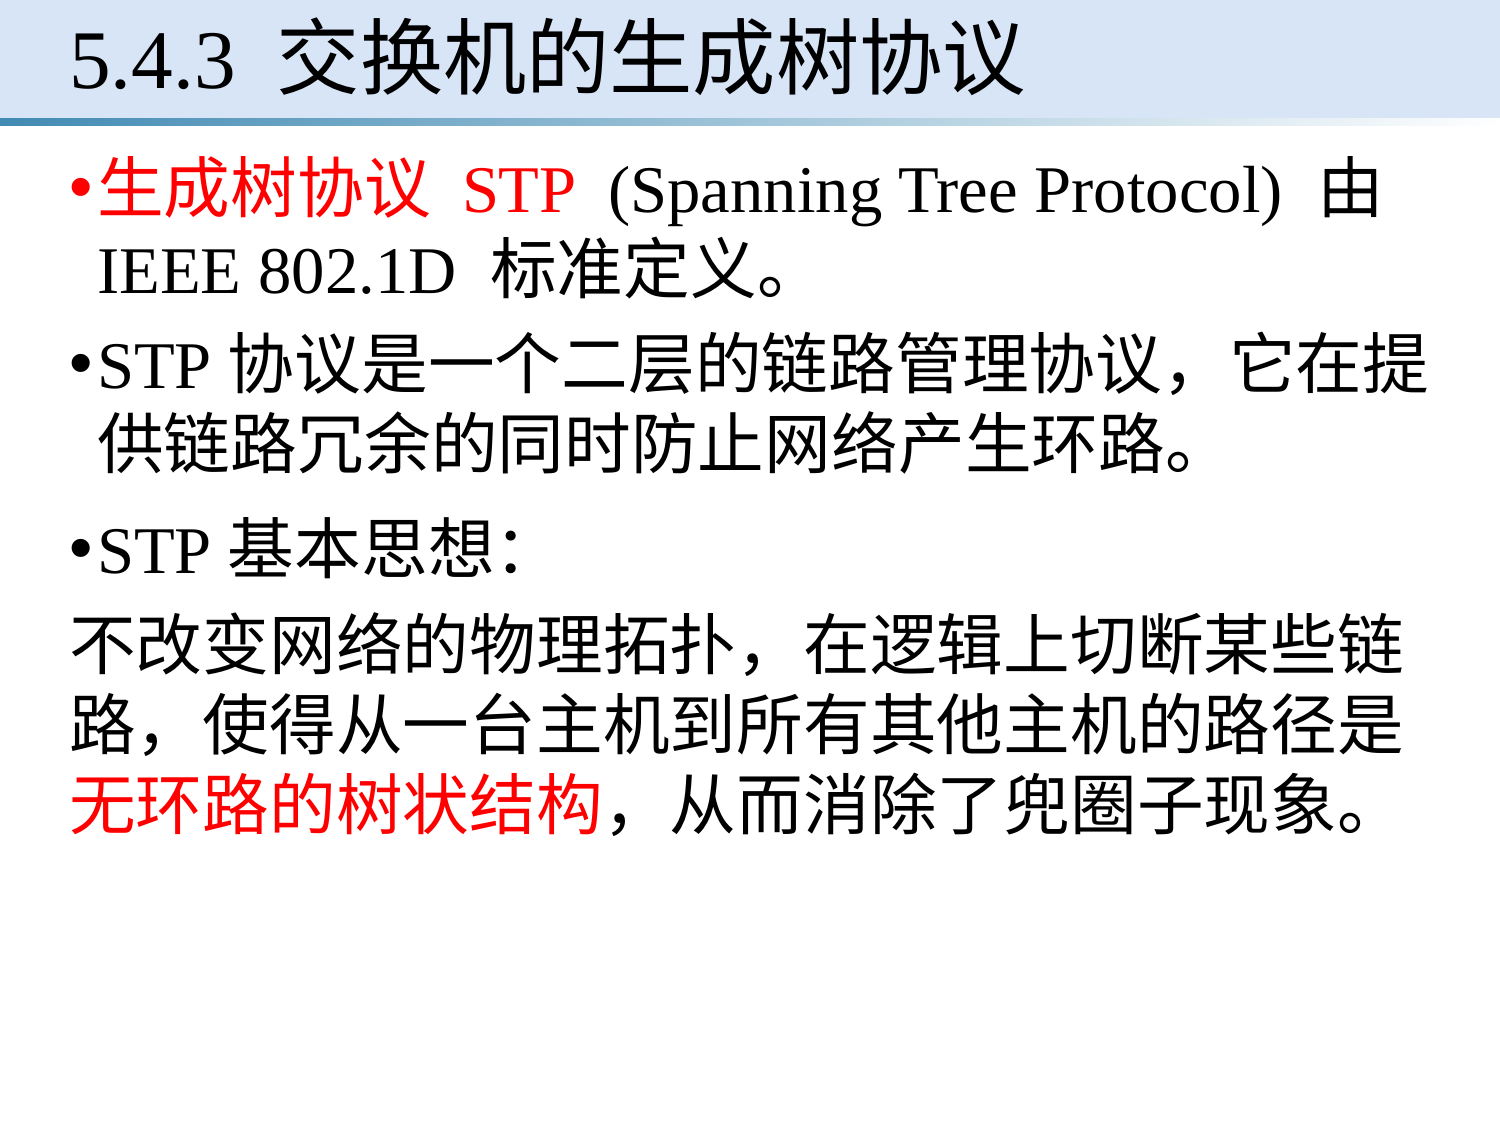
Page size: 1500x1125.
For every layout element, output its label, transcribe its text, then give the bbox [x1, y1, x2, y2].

list 生成树协议 STP (Spanning Tree Protocol) 由IEEE 802.1D 标准定义。 STP协议是一个二层的链路管理协议，它在提供链路冗余的同时防止网络产生环路。 STP基本思想： 不改变网络的物理拓扑，在逻辑上切断某些链路，使得从一台主机到所有其他主机的路径是无环路的树状结构，从而消除了兜圈子现象。 [54, 138, 1449, 1111]
title 5.4.3 交换机的生成树协议 [54, 0, 1449, 123]
